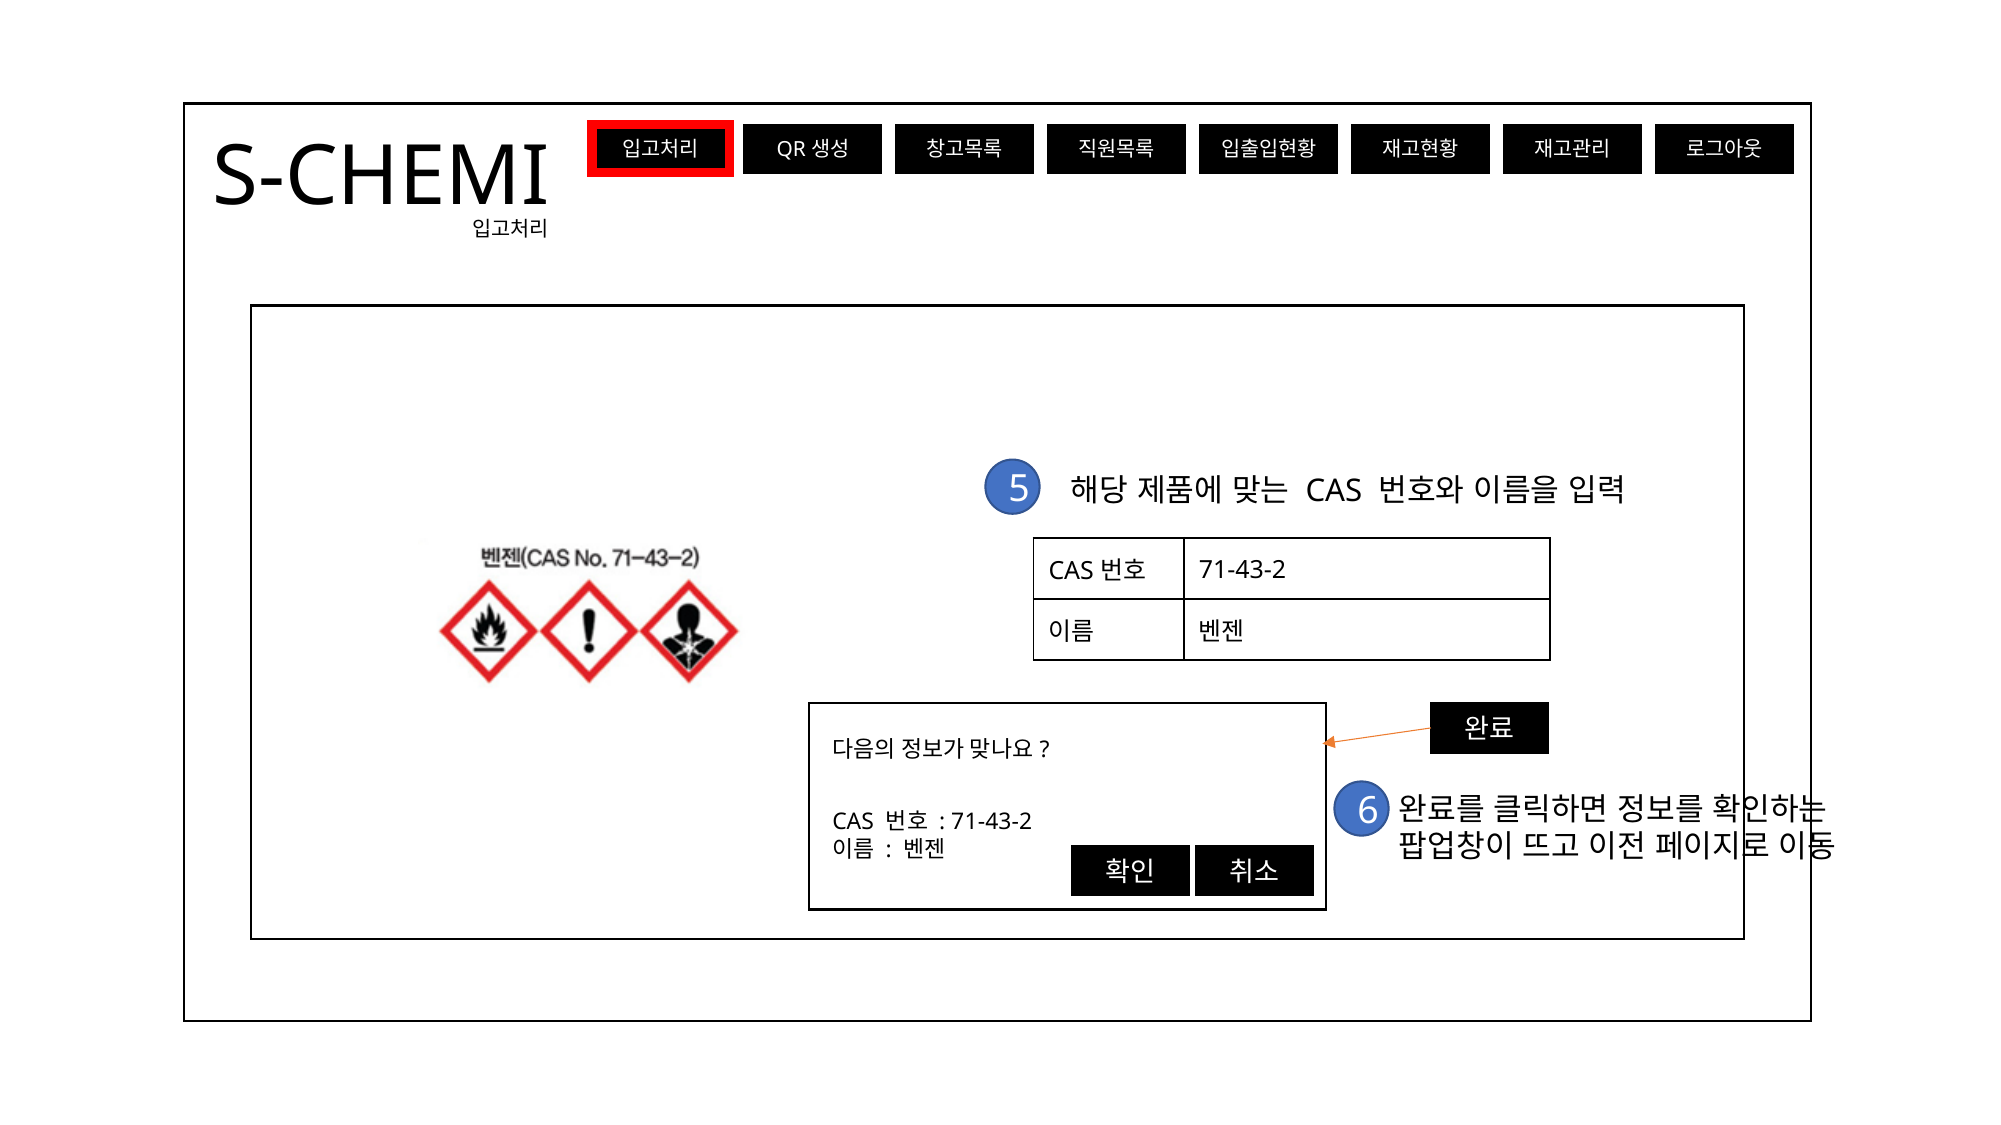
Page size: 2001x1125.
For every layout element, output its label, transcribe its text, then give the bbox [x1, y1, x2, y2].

table_header CAS번호 [1034, 539, 1183, 598]
table_header 71-43-2 [1185, 539, 1549, 598]
text_box 입고처리 [591, 124, 730, 174]
text_box QR생성 [743, 124, 882, 174]
text_box 취소 [1195, 845, 1314, 896]
text_box 다음의 정보가 맞나요? CAS 번호 : 71-43-2 이름 : 벤젠 [817, 726, 1083, 870]
table_cell 이름 [1034, 600, 1183, 659]
text_box 완료를 클릭하면 정보를 확인하는 팝업창이 뜨고 이전 페이지로 이동 [1384, 781, 1907, 872]
text_box 입고처리 [457, 208, 583, 249]
picture [418, 538, 760, 689]
text_box [183, 102, 1812, 1022]
text_box [808, 702, 1327, 911]
text_box 재고현황 [1351, 124, 1490, 174]
text_box [250, 304, 1745, 940]
text_box 완료 [1430, 702, 1549, 754]
text_box 확인 [1071, 845, 1190, 896]
text_box 직원목록 [1047, 124, 1186, 174]
text_box 입출입현황 [1199, 124, 1338, 174]
text_box 재고관리 [1503, 124, 1642, 174]
text_box 해당 제품에 맞는 CAS 번호와 이름을 입력 [1056, 463, 1650, 516]
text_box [1322, 727, 1431, 744]
text_box S-CHEMI [197, 113, 592, 229]
text_box 6 [1333, 780, 1384, 837]
text_box 창고목록 [895, 124, 1034, 174]
text_box 로그아웃 [1655, 124, 1794, 174]
text_box 5 [984, 458, 1041, 515]
table_cell 벤젠 [1185, 600, 1549, 659]
